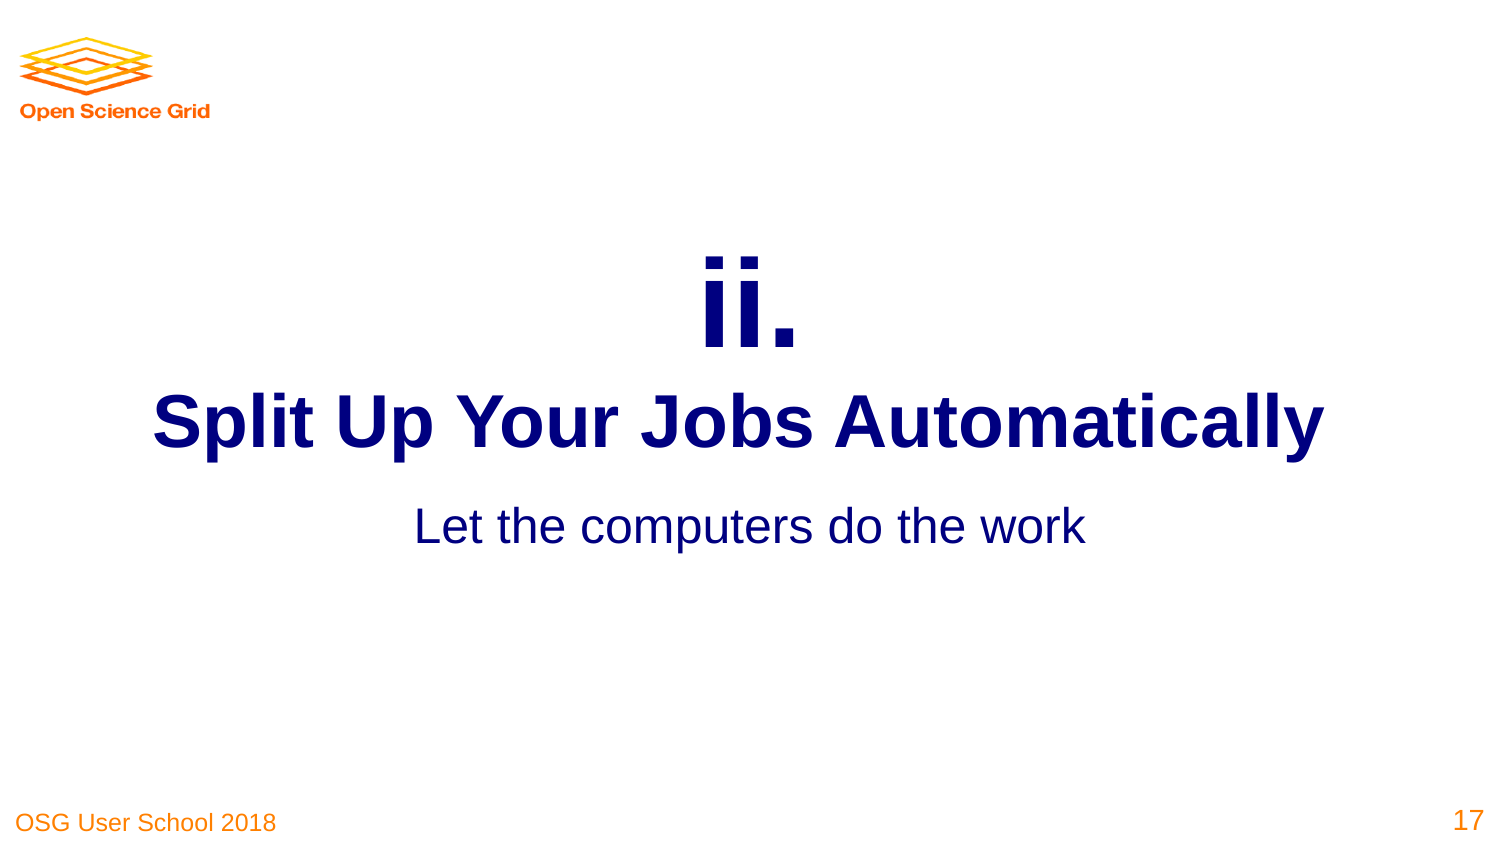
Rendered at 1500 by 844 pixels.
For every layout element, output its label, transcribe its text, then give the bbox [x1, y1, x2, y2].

slide_number ‹#› [1431, 787, 1500, 844]
title ii. Split Up Your Jobs Automatically [129, 247, 1371, 438]
picture [0, 20, 229, 134]
text_box Let the computers do the work [260, 465, 1240, 570]
